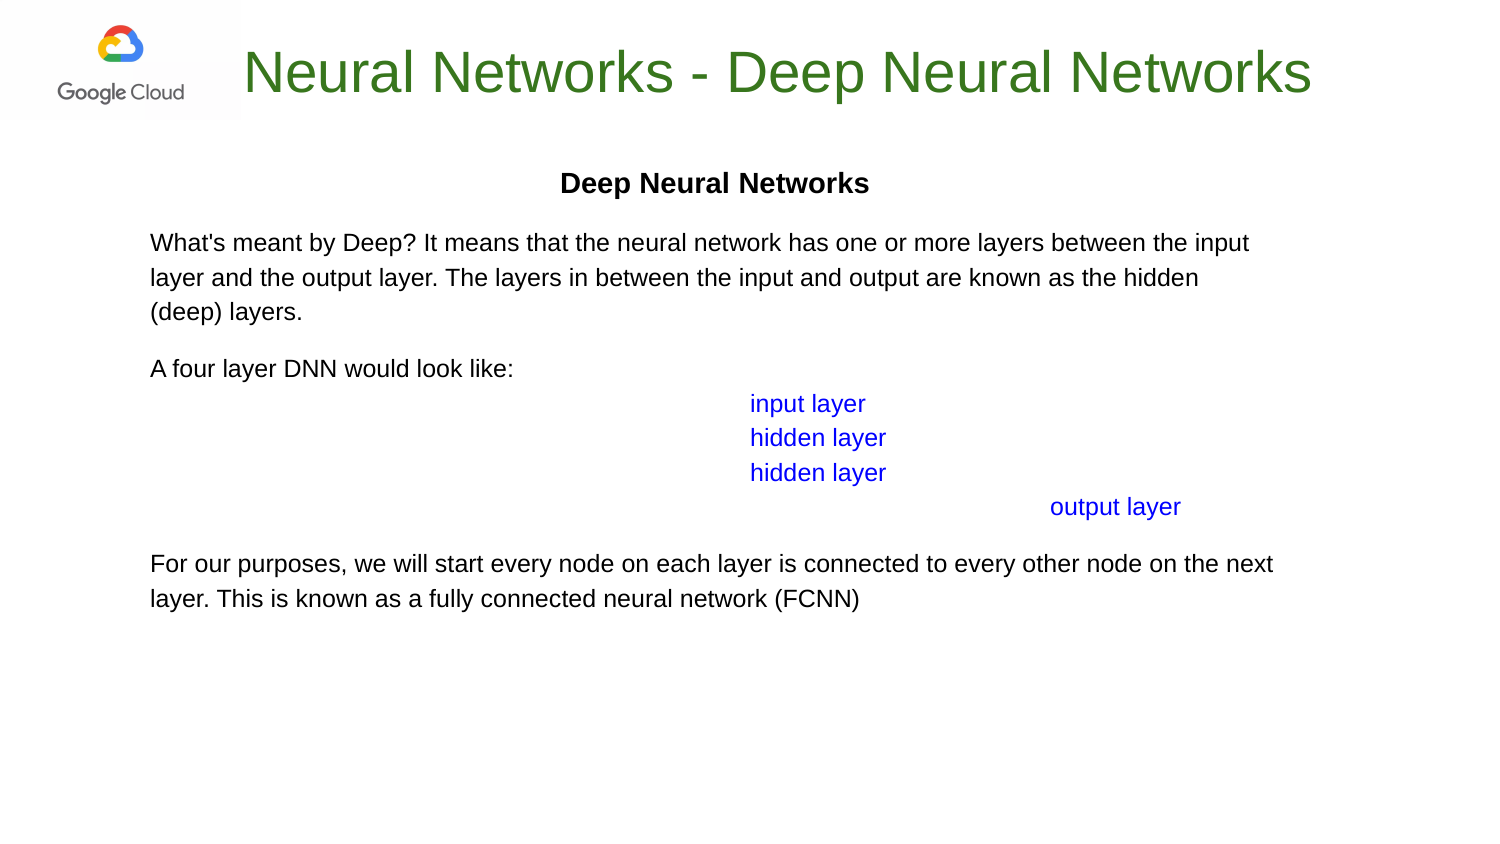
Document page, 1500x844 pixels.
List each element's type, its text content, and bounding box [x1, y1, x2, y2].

subtitle Neural Networks - Deep Neural Networks [79, 19, 1478, 150]
text_box Deep Neural Networks What's meant by Deep? It means that the neural network has one or more layers between the input layer and the output layer. The layers in between the input and output are known as the hidden (deep) layers. A four layer DNN would look like: input layer hidden layer hidden layer output layer For our purposes, we will start every node on each layer is connected to every other node on the next layer. This is known as a fully connected neural network (FCNN) [135, 149, 1296, 815]
picture [0, 0, 241, 121]
